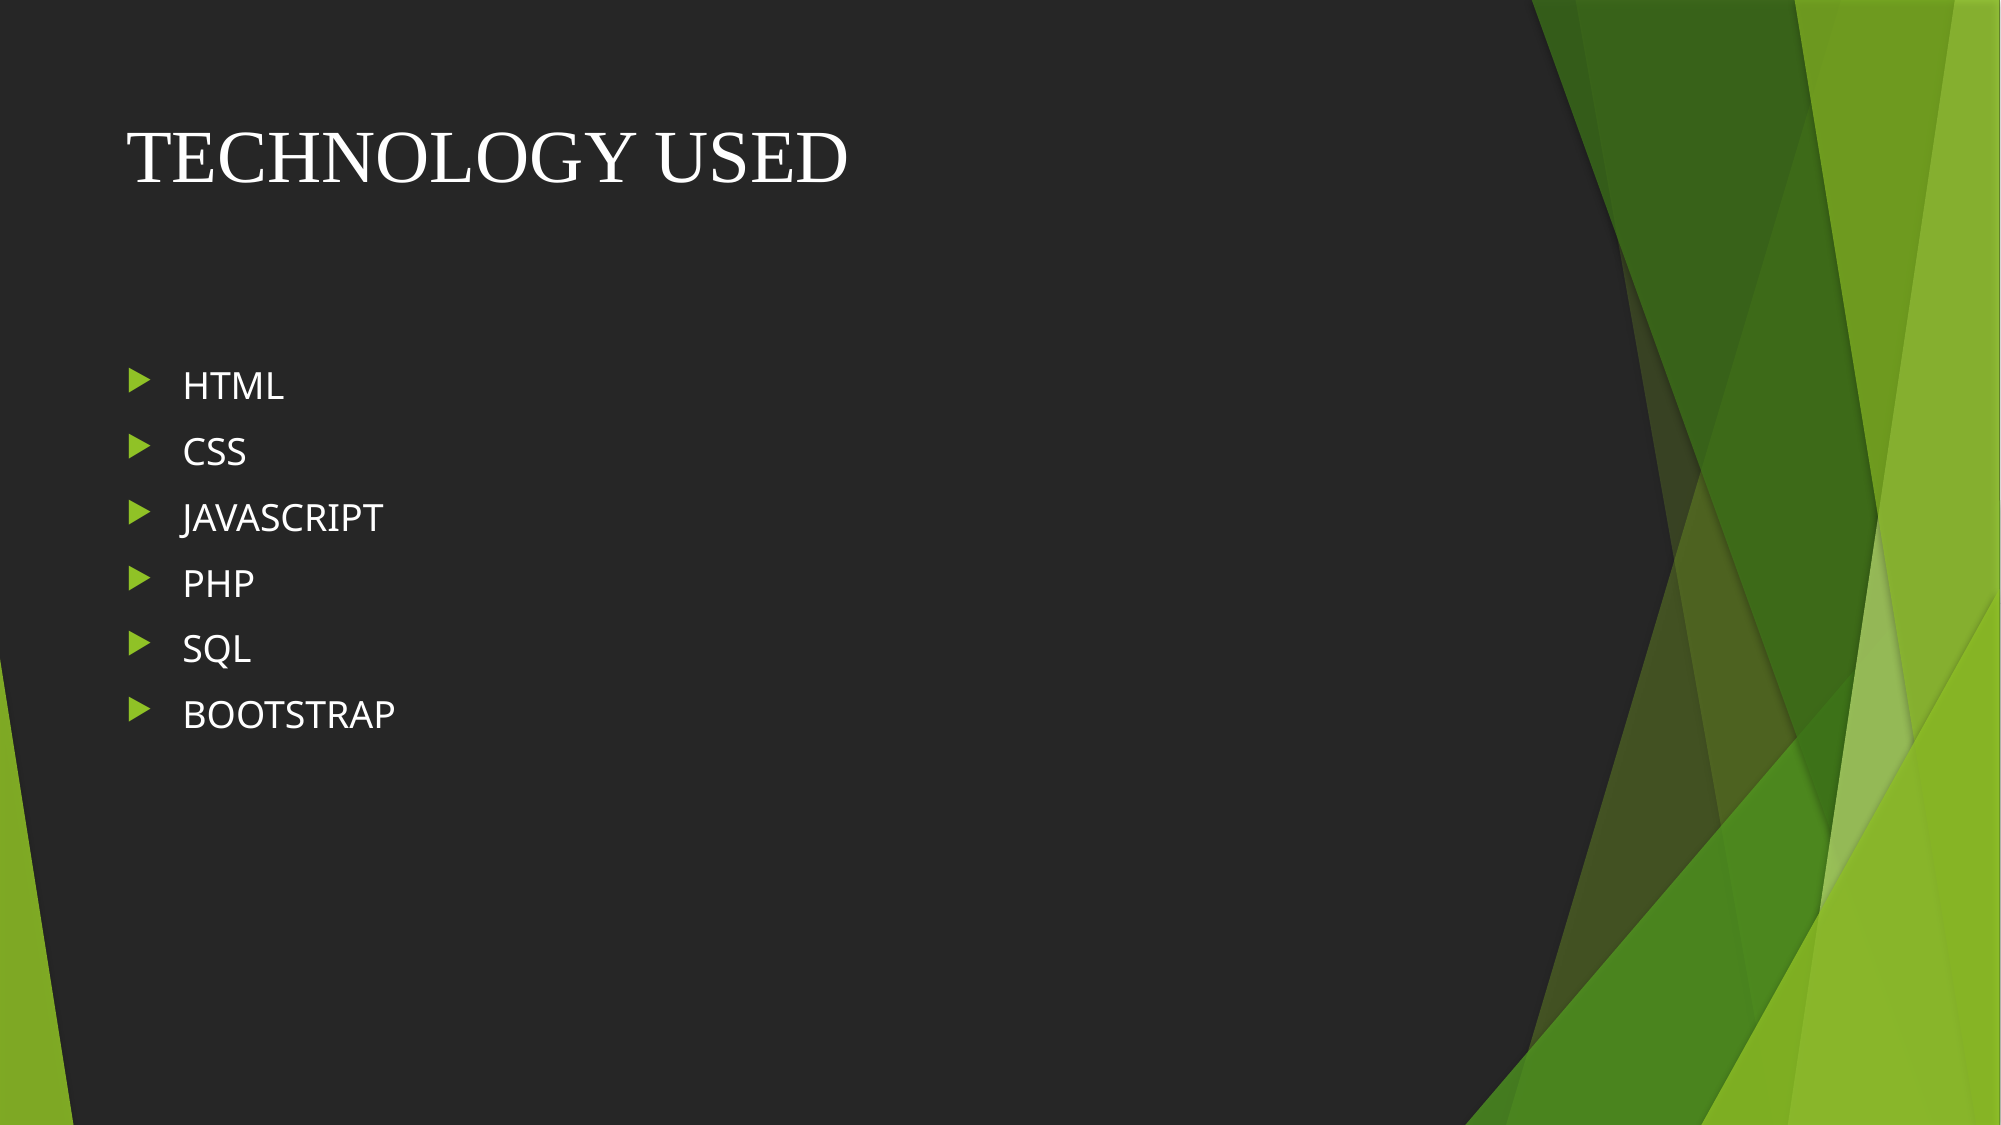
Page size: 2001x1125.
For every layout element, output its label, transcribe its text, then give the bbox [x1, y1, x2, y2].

title TECHNOLOGY USED [111, 99, 1522, 317]
list HTML CSS JAVASCRIPT PHP SQL BOOTSTRAP [111, 354, 614, 992]
